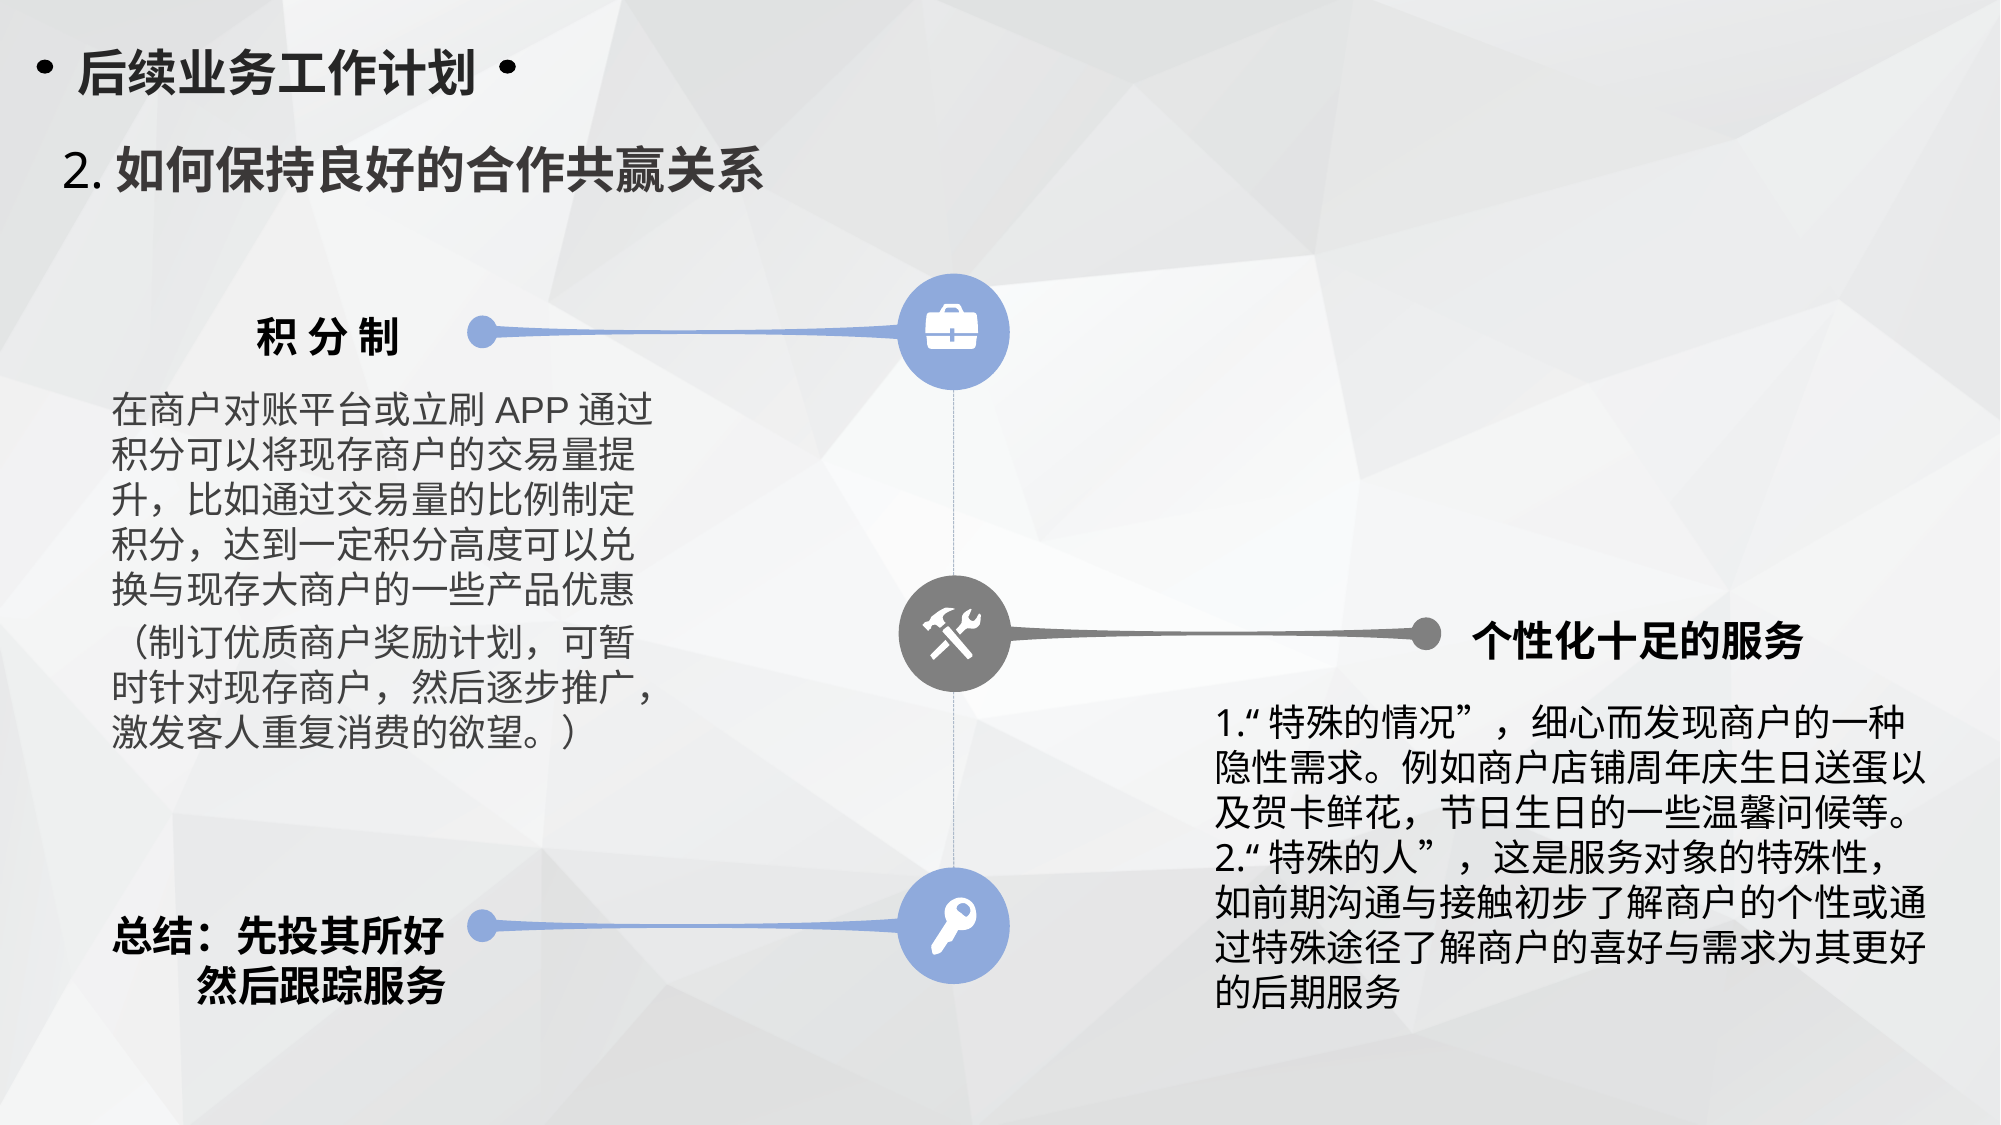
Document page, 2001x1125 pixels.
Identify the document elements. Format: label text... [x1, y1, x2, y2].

text_box [925, 303, 953, 334]
text_box 2.如何保持良好的合作共赢关系 [47, 131, 781, 251]
text_box [467, 867, 953, 985]
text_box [36, 33, 516, 114]
text_box [954, 335, 978, 349]
text_box [954, 897, 977, 938]
picture [0, 0, 2001, 1125]
text_box 积 分 制 [256, 310, 468, 361]
text_box [922, 607, 953, 631]
text_box [931, 899, 953, 955]
text_box 1.“特殊的情况”，细心而发现商户的一种 隐性需求。例如商户店铺周年庆生日送蛋以 及贺卡鲜花，节日生日的一些温馨问候等。 2.“特殊的人”，这是服务对象的特殊性， 如前期沟通与接触初步了解商户的个性或通 过特殊途径了解商户的喜好与需求为其更好 的后期服务 [1199, 691, 1942, 1022]
text_box 在商户对账平台或立刷APP通过积分可以将现存商户的交易量提升，比如通过交易量的比例制定积分，达到一定积分高度可以兑换与现存大商户的一些产品优惠 （制订优质商户奖励计划，可暂时针对现存商户，然后逐步推广，激发客人重复消费的欲望。） [110, 386, 671, 754]
text_box [926, 335, 953, 349]
text_box [954, 575, 1442, 693]
text_box [468, 273, 1010, 391]
text_box [942, 626, 953, 644]
text_box 总结：先投其所好 然后跟踪服务 [110, 909, 448, 1010]
text_box [954, 867, 1010, 985]
text_box [955, 608, 981, 635]
text_box [930, 639, 950, 660]
text_box 个性化十足的服务 [1470, 614, 1861, 665]
text_box [954, 303, 979, 334]
text_box [954, 632, 973, 660]
text_box [898, 575, 953, 692]
